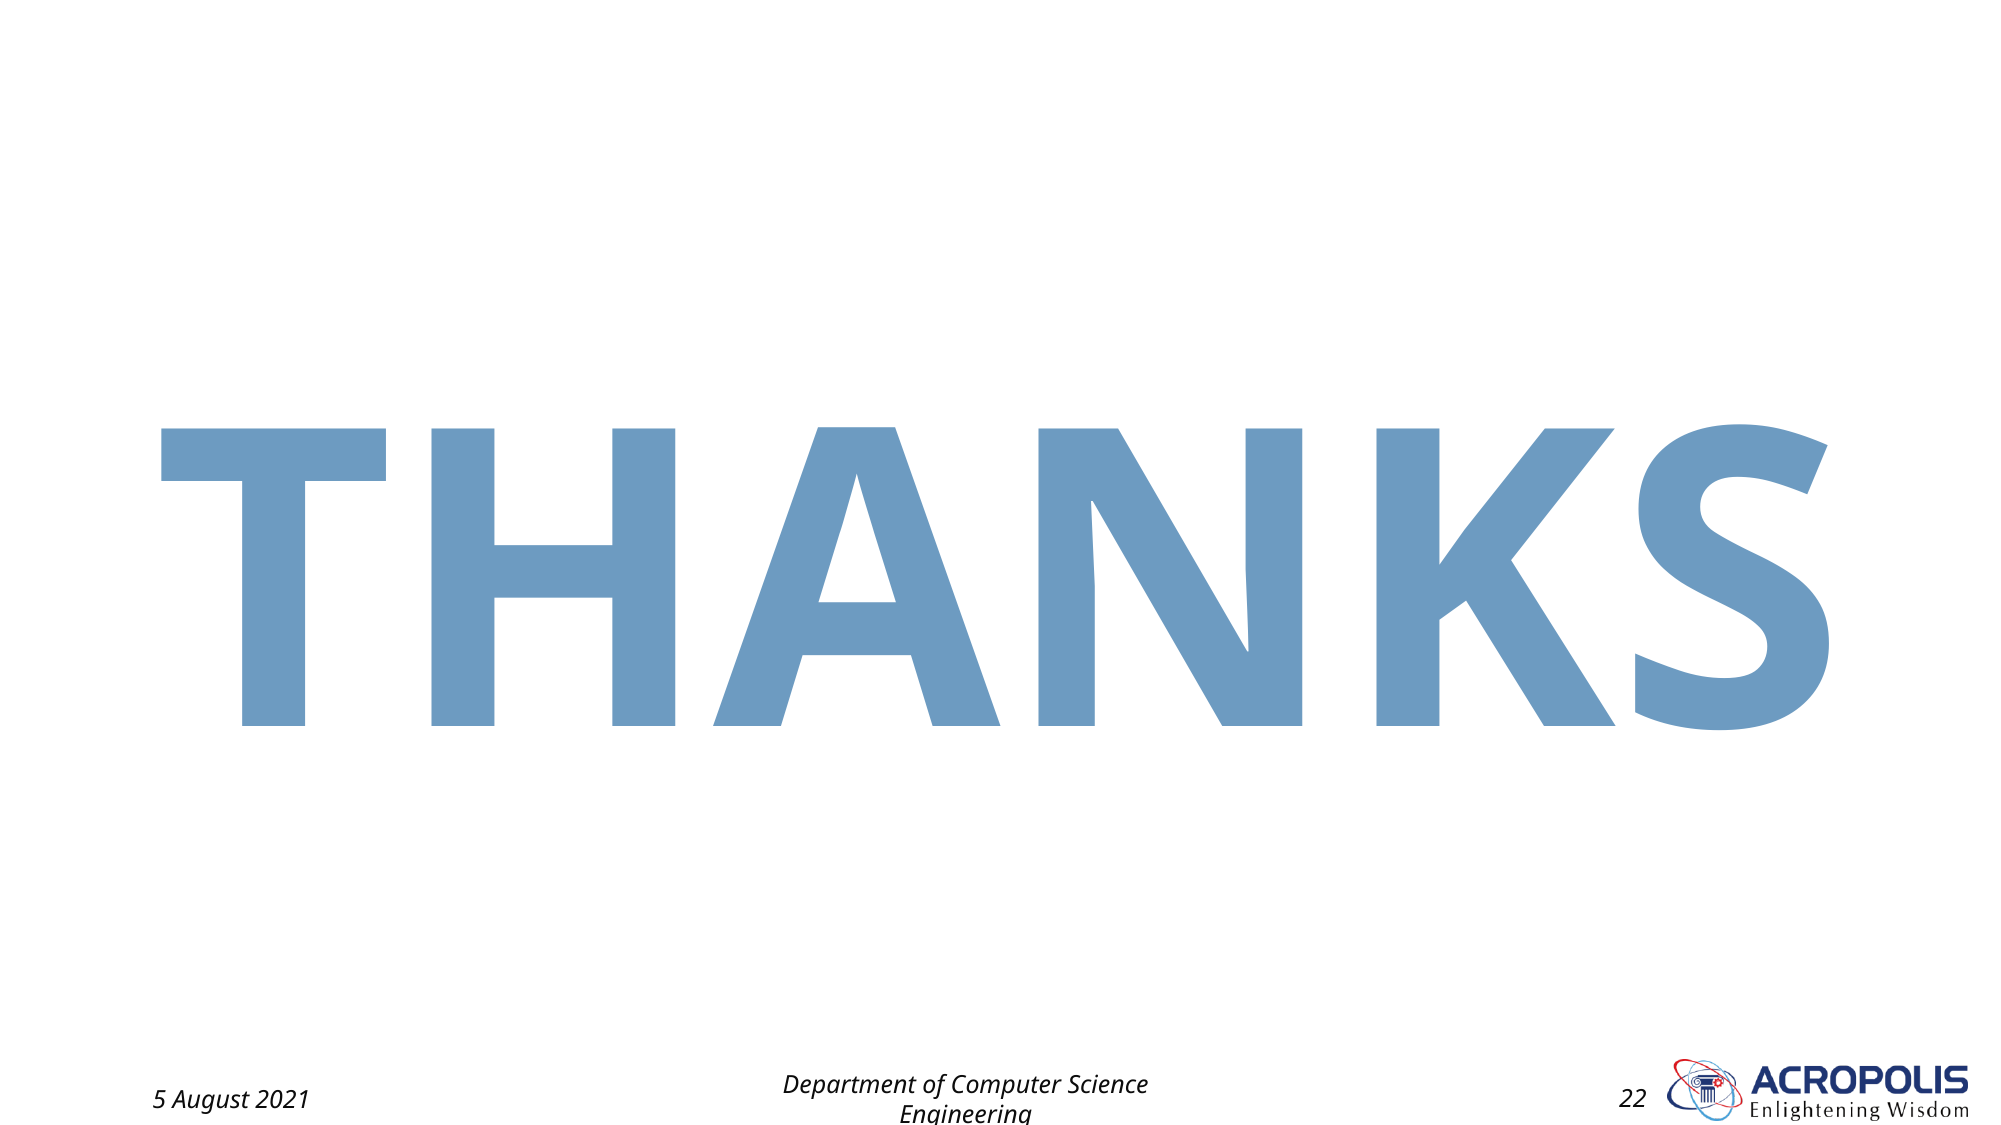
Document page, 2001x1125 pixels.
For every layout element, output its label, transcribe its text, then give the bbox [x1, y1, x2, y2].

picture [1667, 1059, 1968, 1121]
text_box THANKS [15, 302, 1985, 818]
footer Department of Computer Science Engineering [703, 1076, 1229, 1122]
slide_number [137, 1076, 663, 1122]
slide_number ‹#› [1436, 1076, 1662, 1122]
